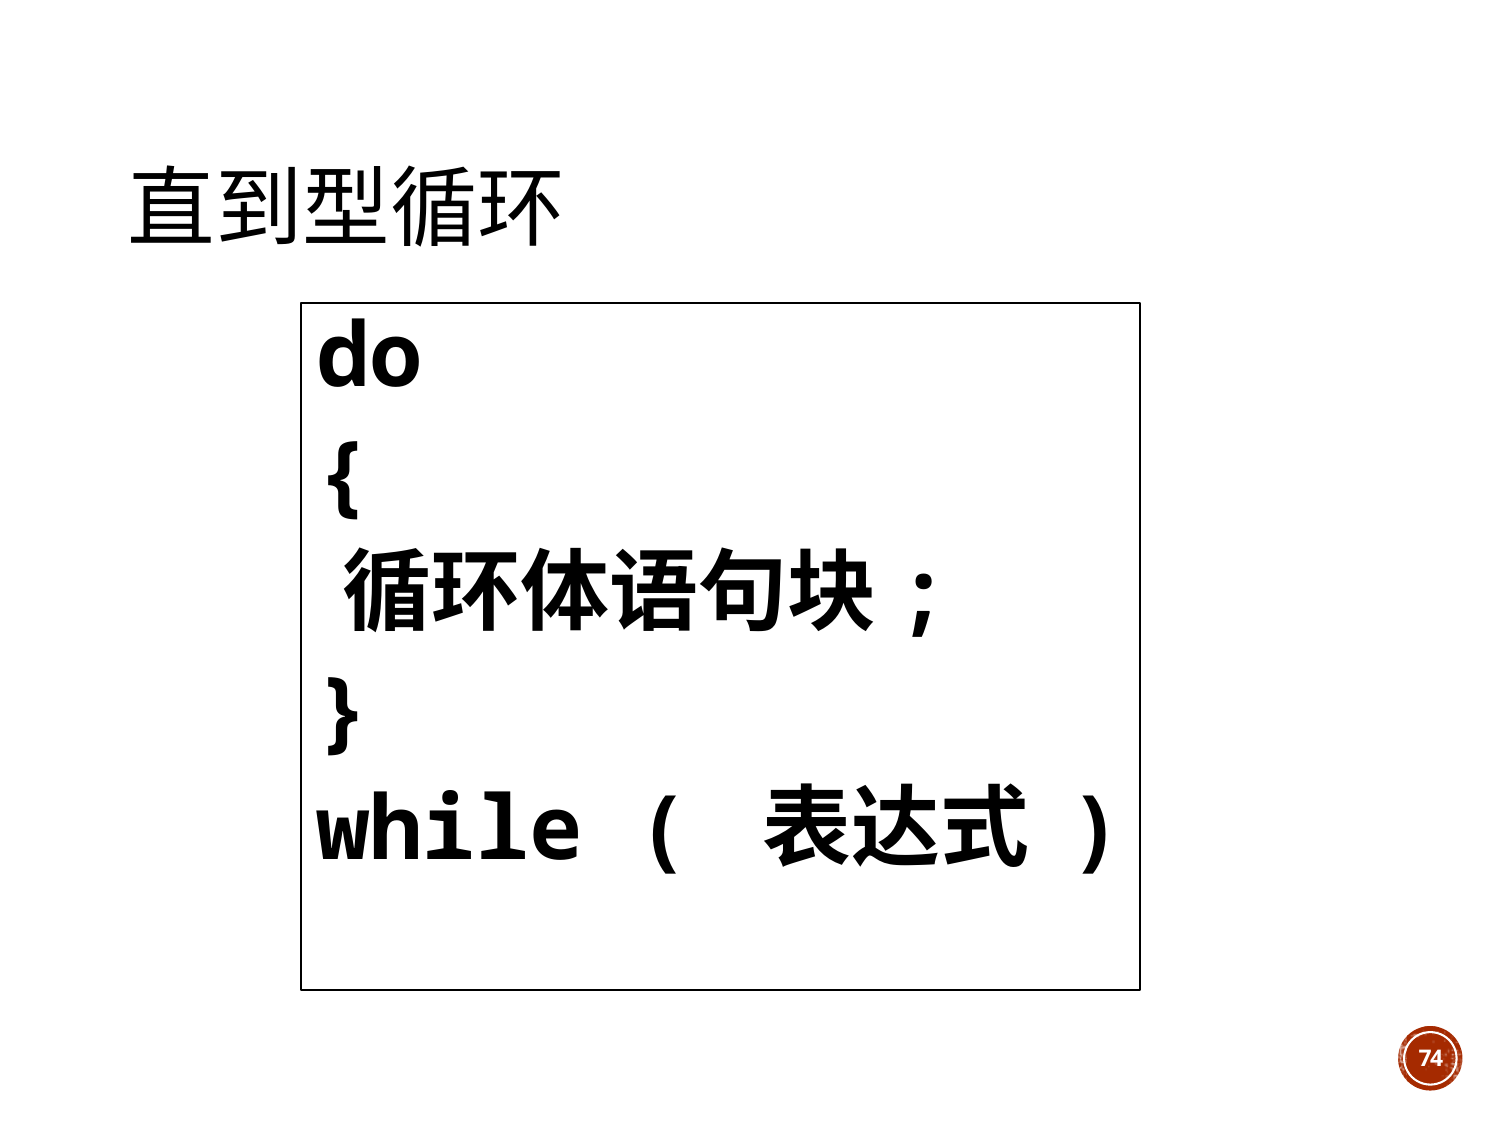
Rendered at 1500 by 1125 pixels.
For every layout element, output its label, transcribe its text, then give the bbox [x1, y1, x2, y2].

slide_number 74 [1391, 1028, 1471, 1089]
title 直到型循环 [112, 79, 1388, 344]
text_box do { 循环体语句块; } while ( 表达式 ) [300, 302, 1141, 991]
